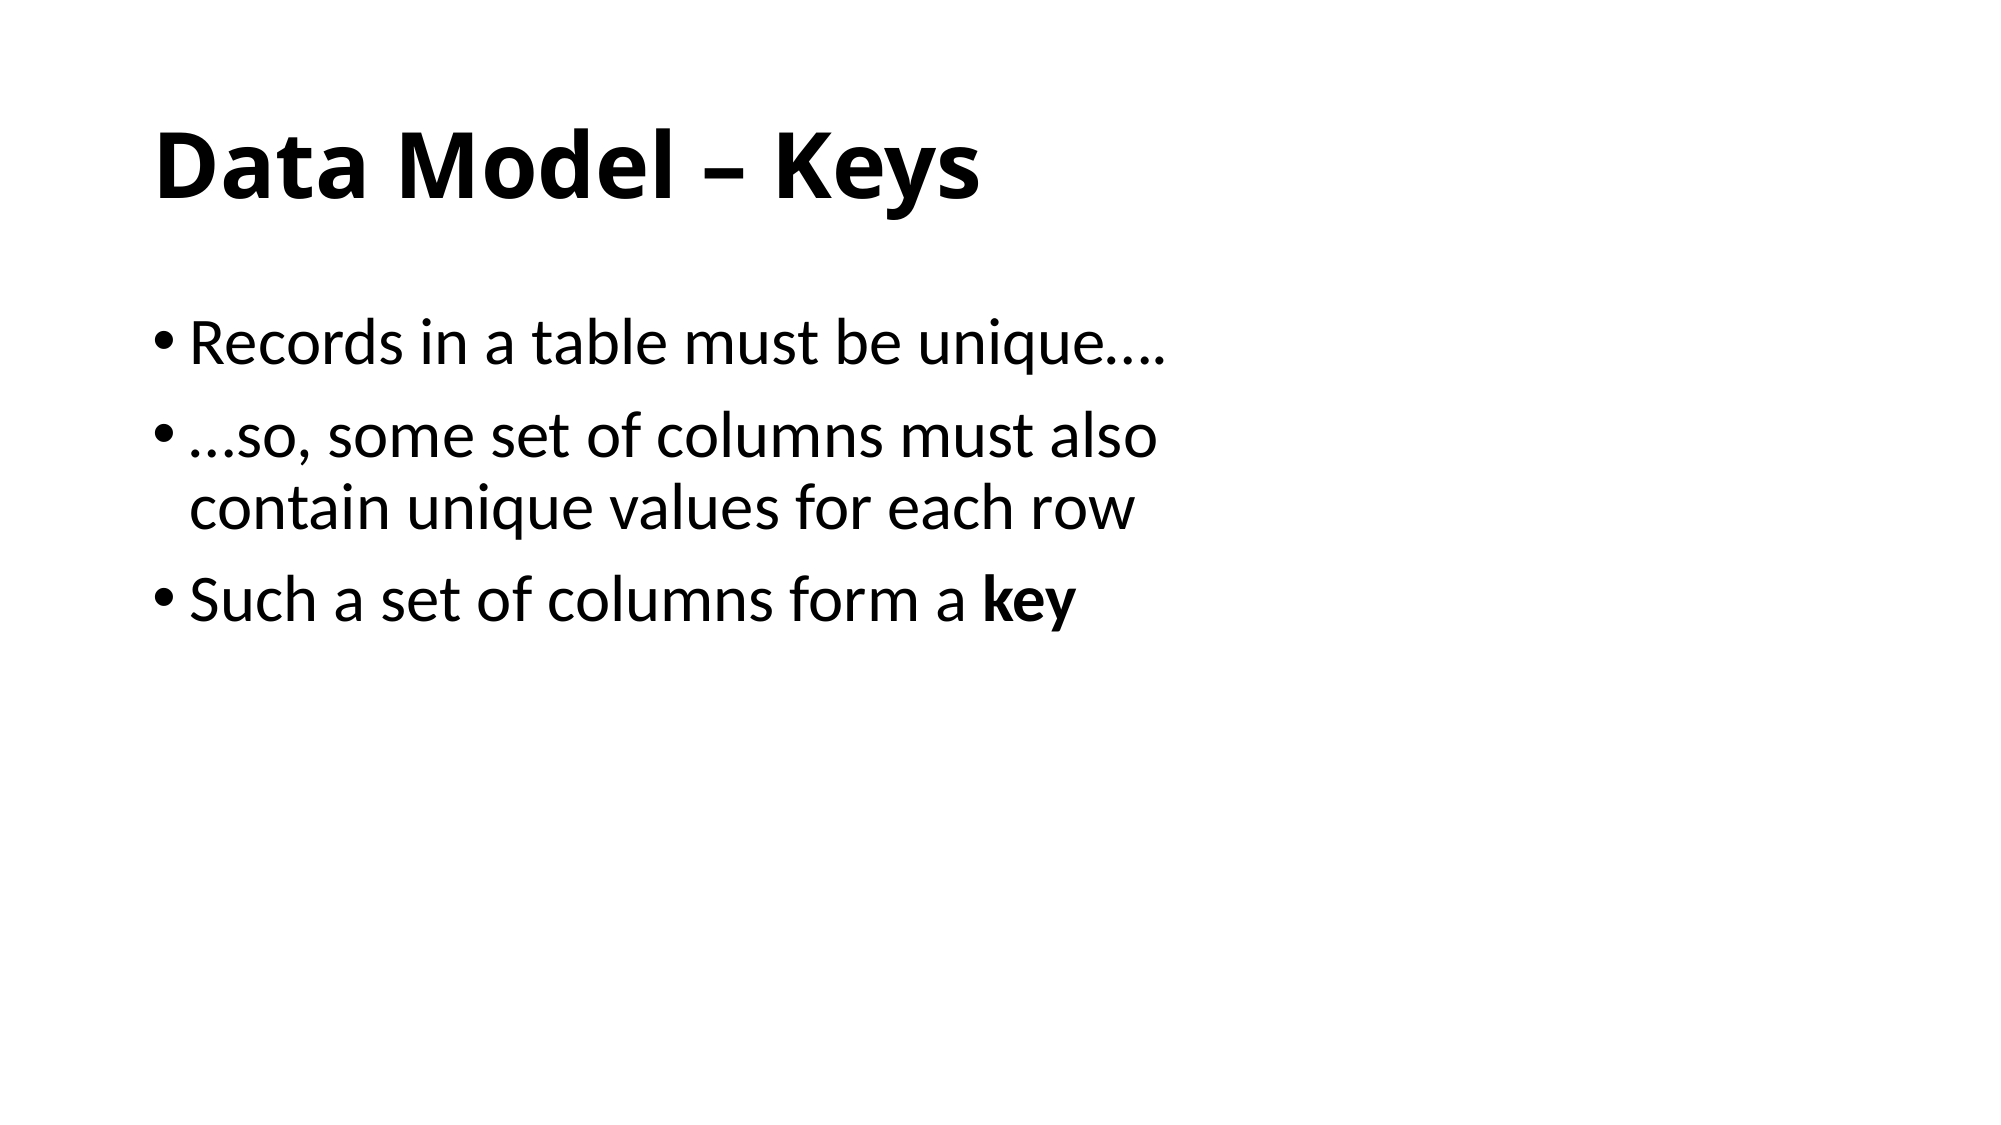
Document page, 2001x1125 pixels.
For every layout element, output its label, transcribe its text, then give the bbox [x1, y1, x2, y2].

list Records in a table must be unique…. …so, some set of columns must also contain unique values for each row Such a set of columns form a key [137, 299, 1225, 1014]
title Data Model – Keys [137, 59, 1863, 278]
